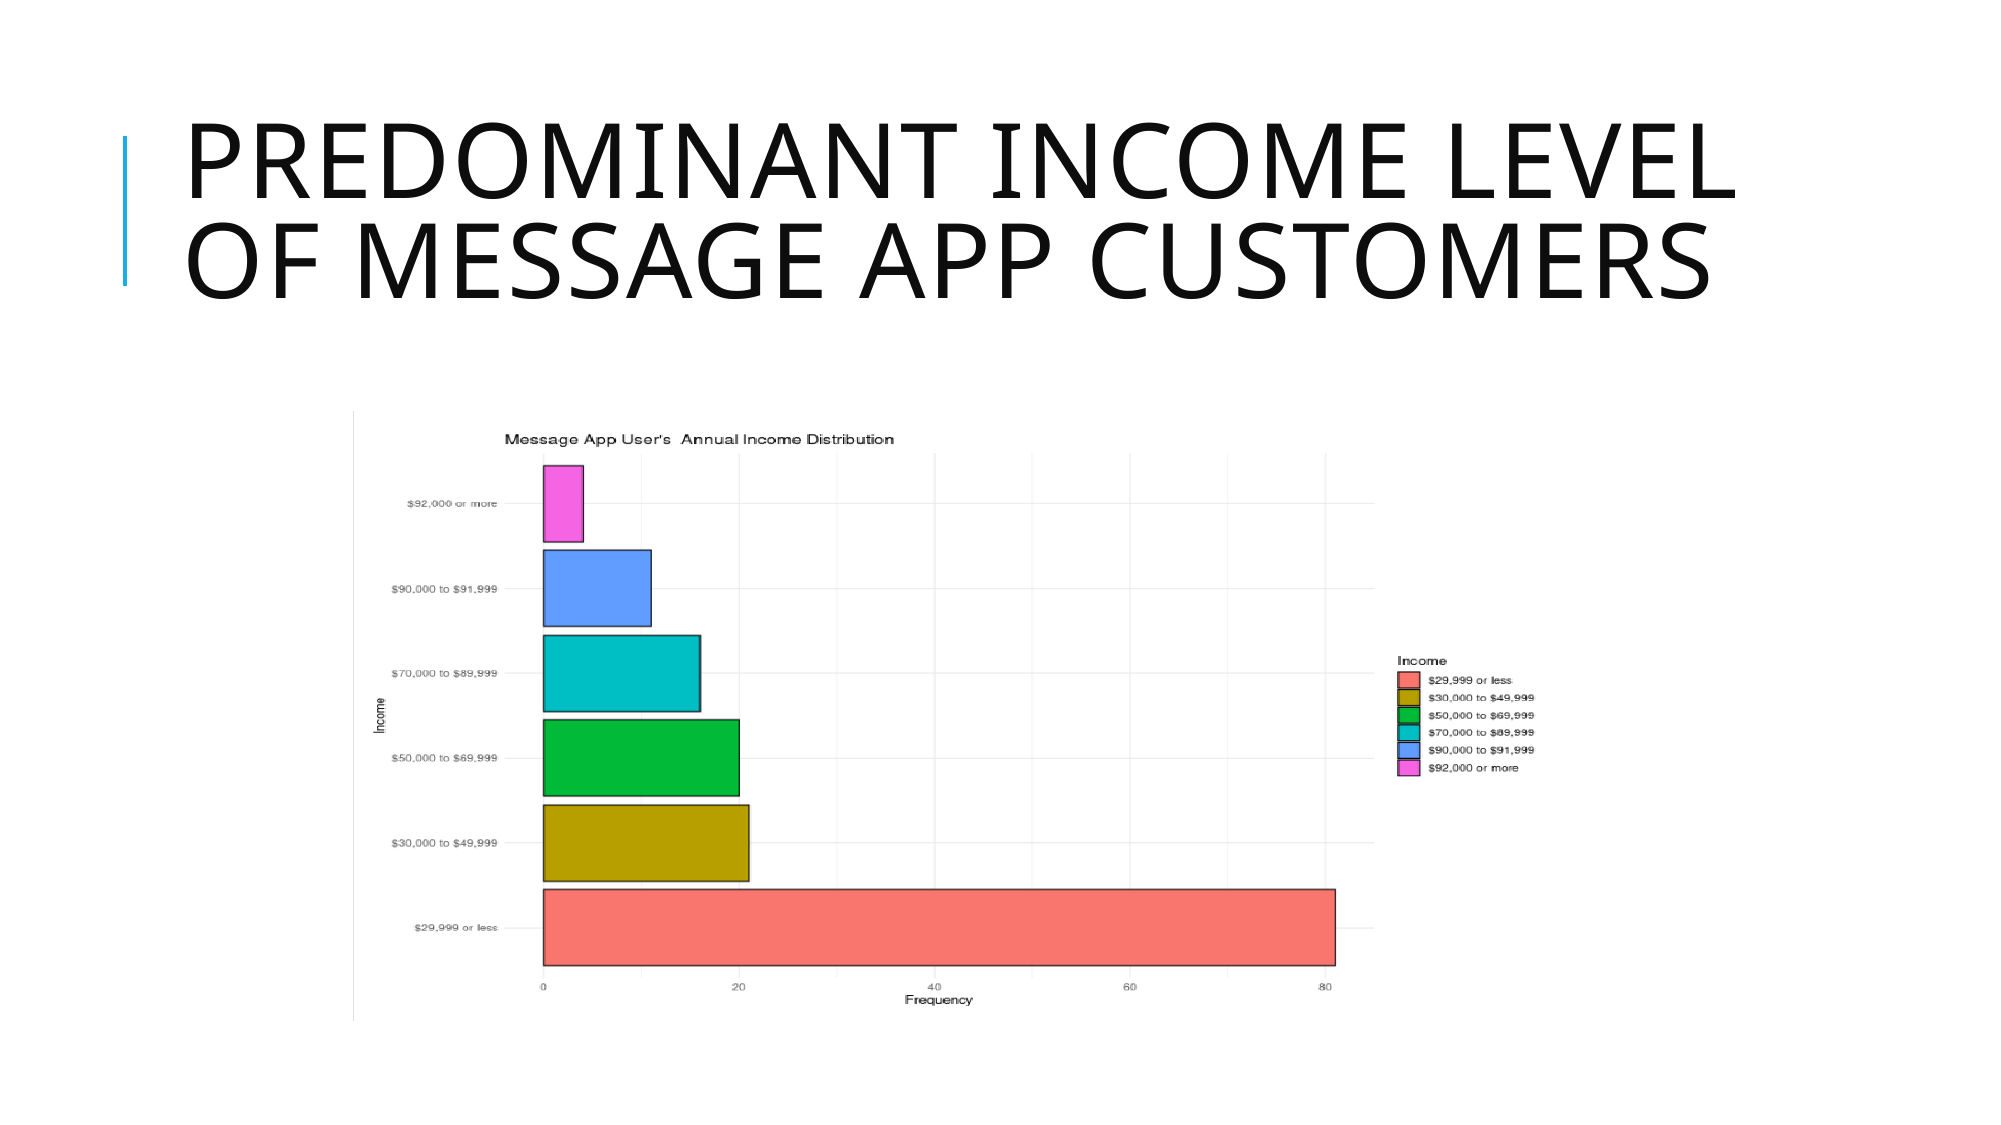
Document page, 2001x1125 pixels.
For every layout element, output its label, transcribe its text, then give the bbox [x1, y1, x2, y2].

title PREDOMINANT INCOME LEVEL OF MESSAGE APP CUSTOMERS [168, 96, 1763, 342]
picture [352, 410, 1606, 1021]
